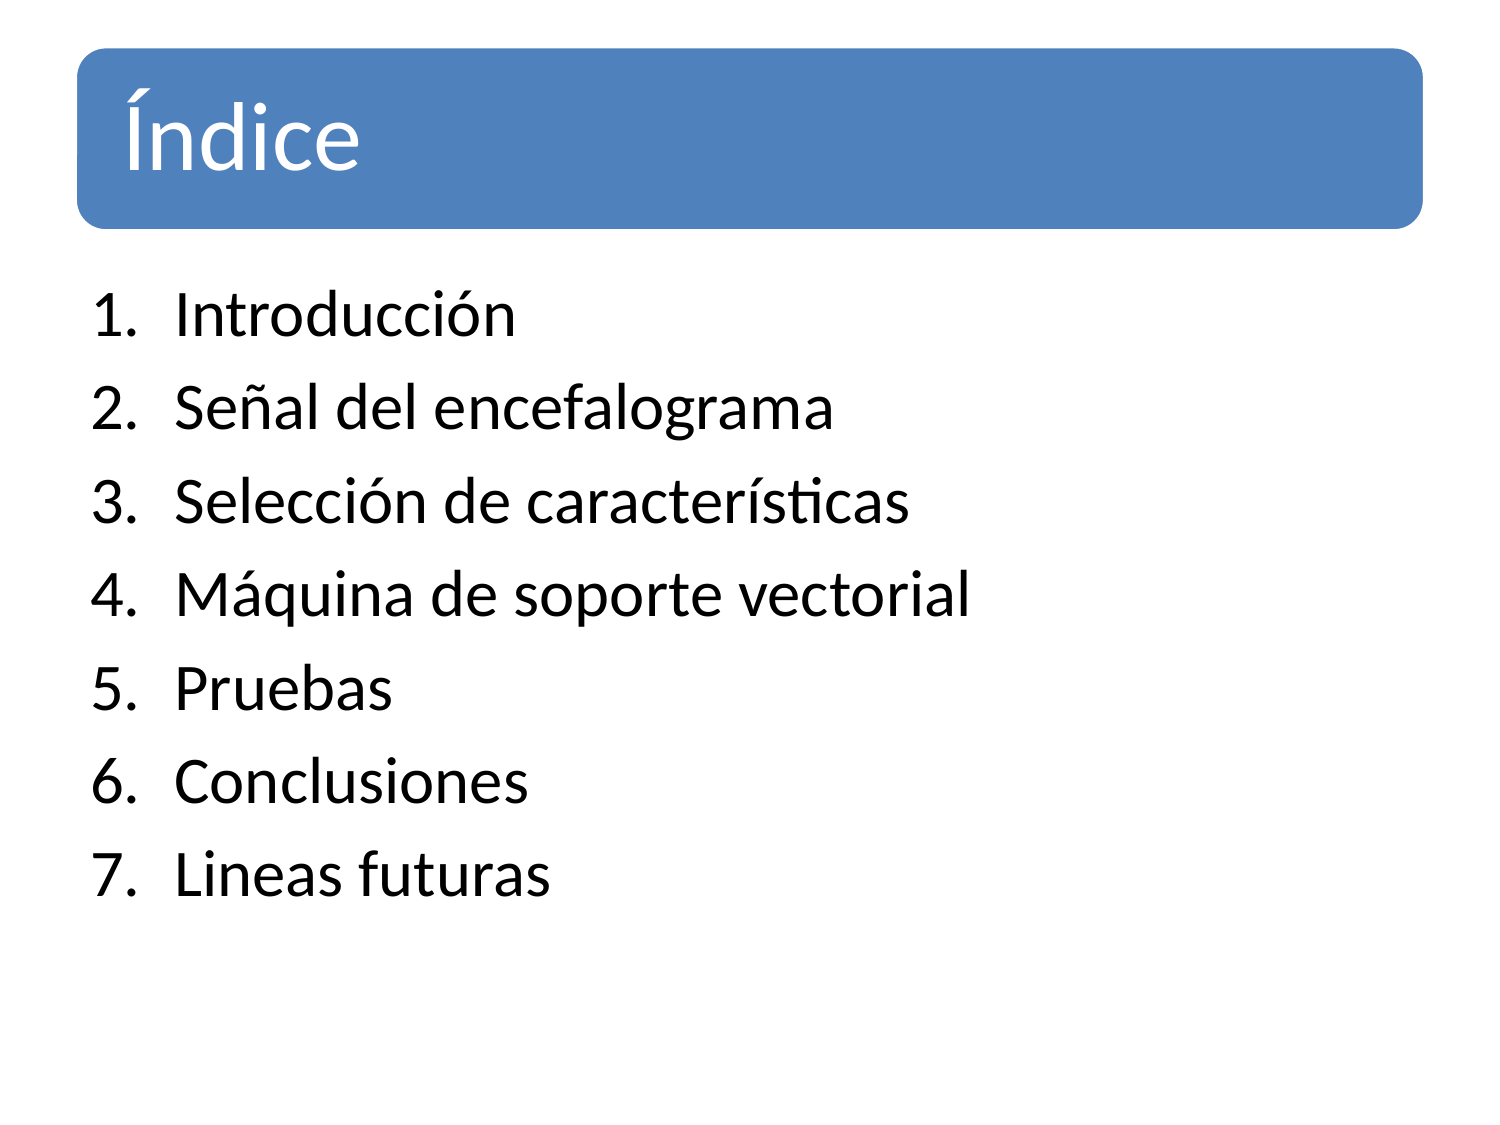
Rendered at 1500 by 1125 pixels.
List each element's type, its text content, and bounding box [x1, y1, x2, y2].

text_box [74, 44, 1426, 233]
list Introducción Señal del encefalograma Selección de características Máquina de soporte vectorial Pruebas Conclusiones Lineas futuras [75, 262, 1425, 1005]
